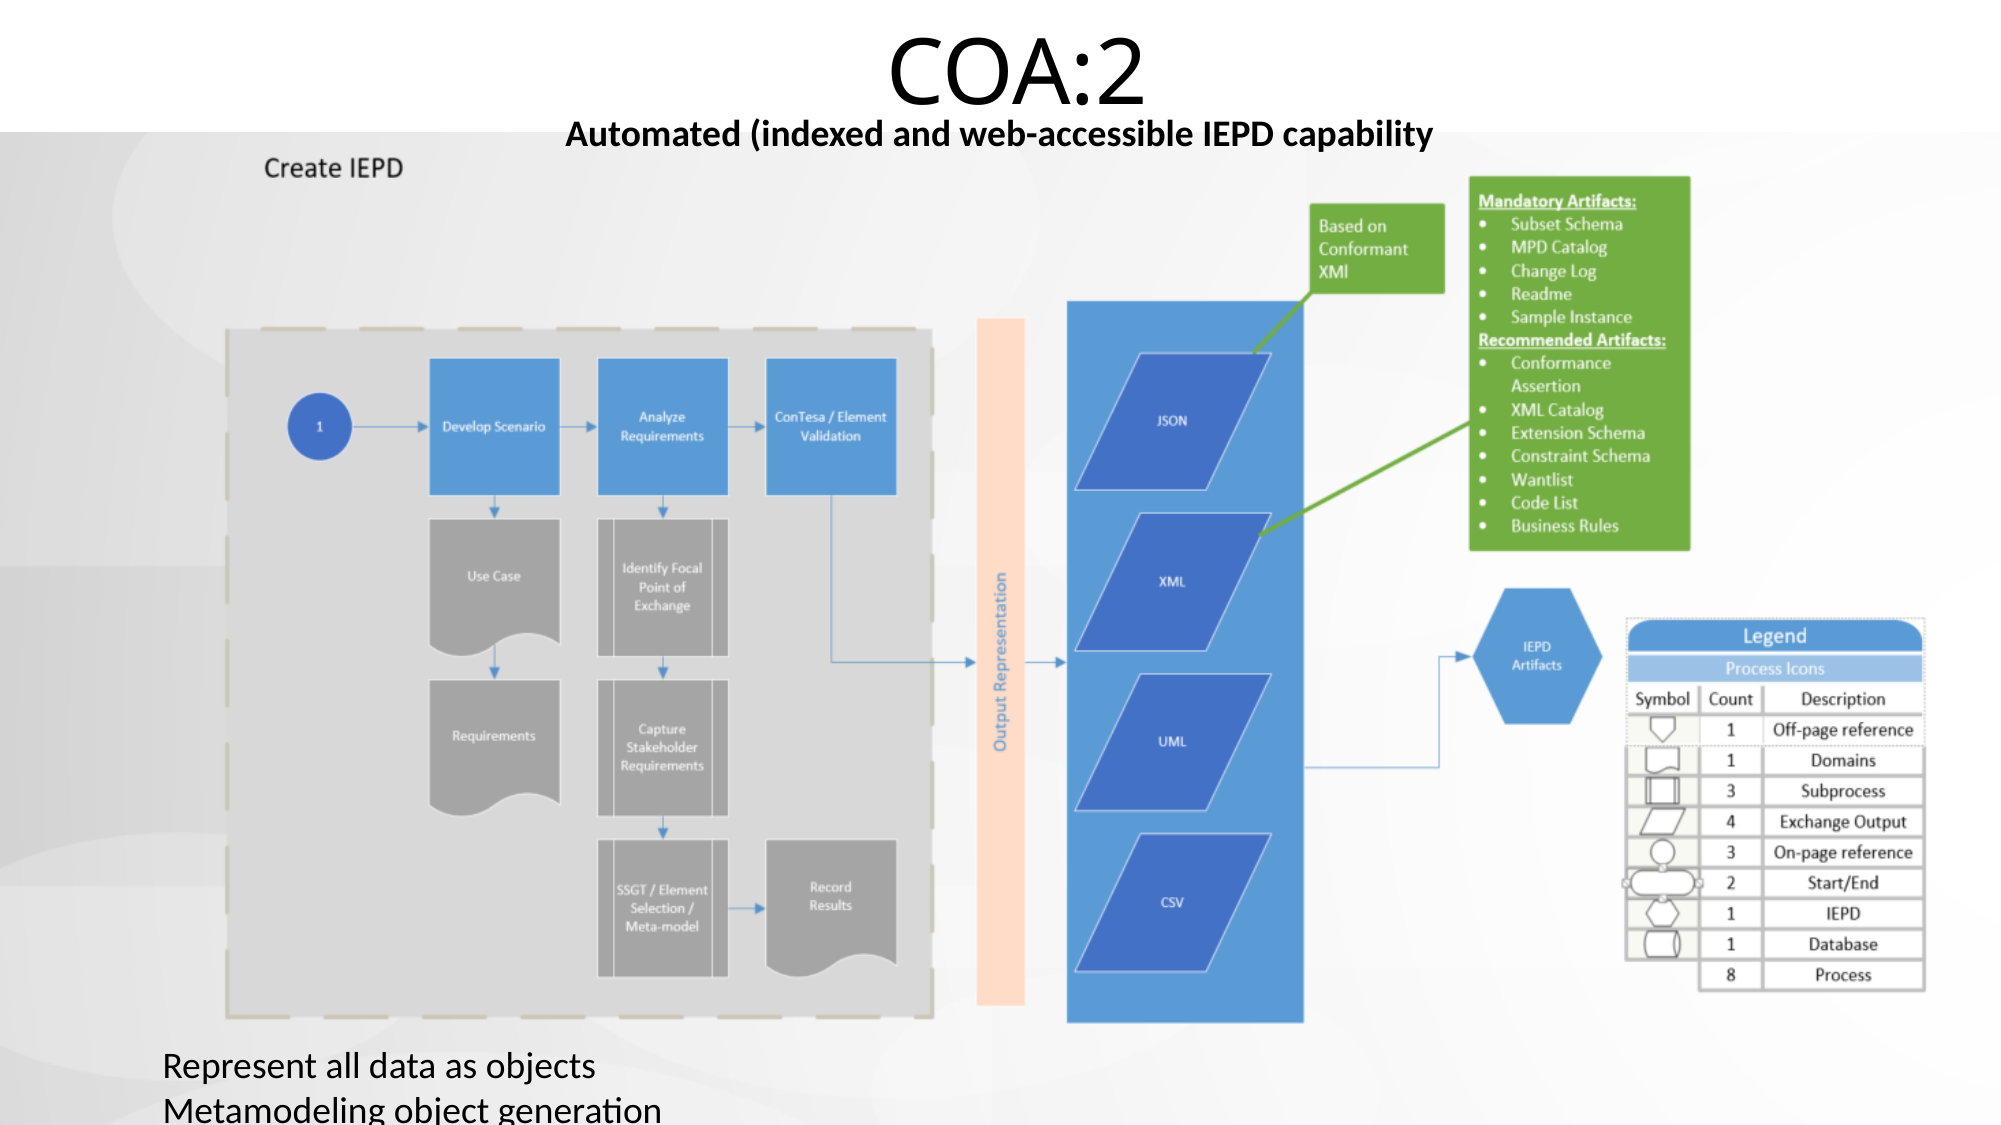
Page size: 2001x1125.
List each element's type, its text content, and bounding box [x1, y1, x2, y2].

text_box COA:2 [752, 6, 1163, 101]
text_box Automated (indexed and web-accessible IEPD capability [550, 101, 1450, 132]
picture [0, 132, 2000, 1125]
